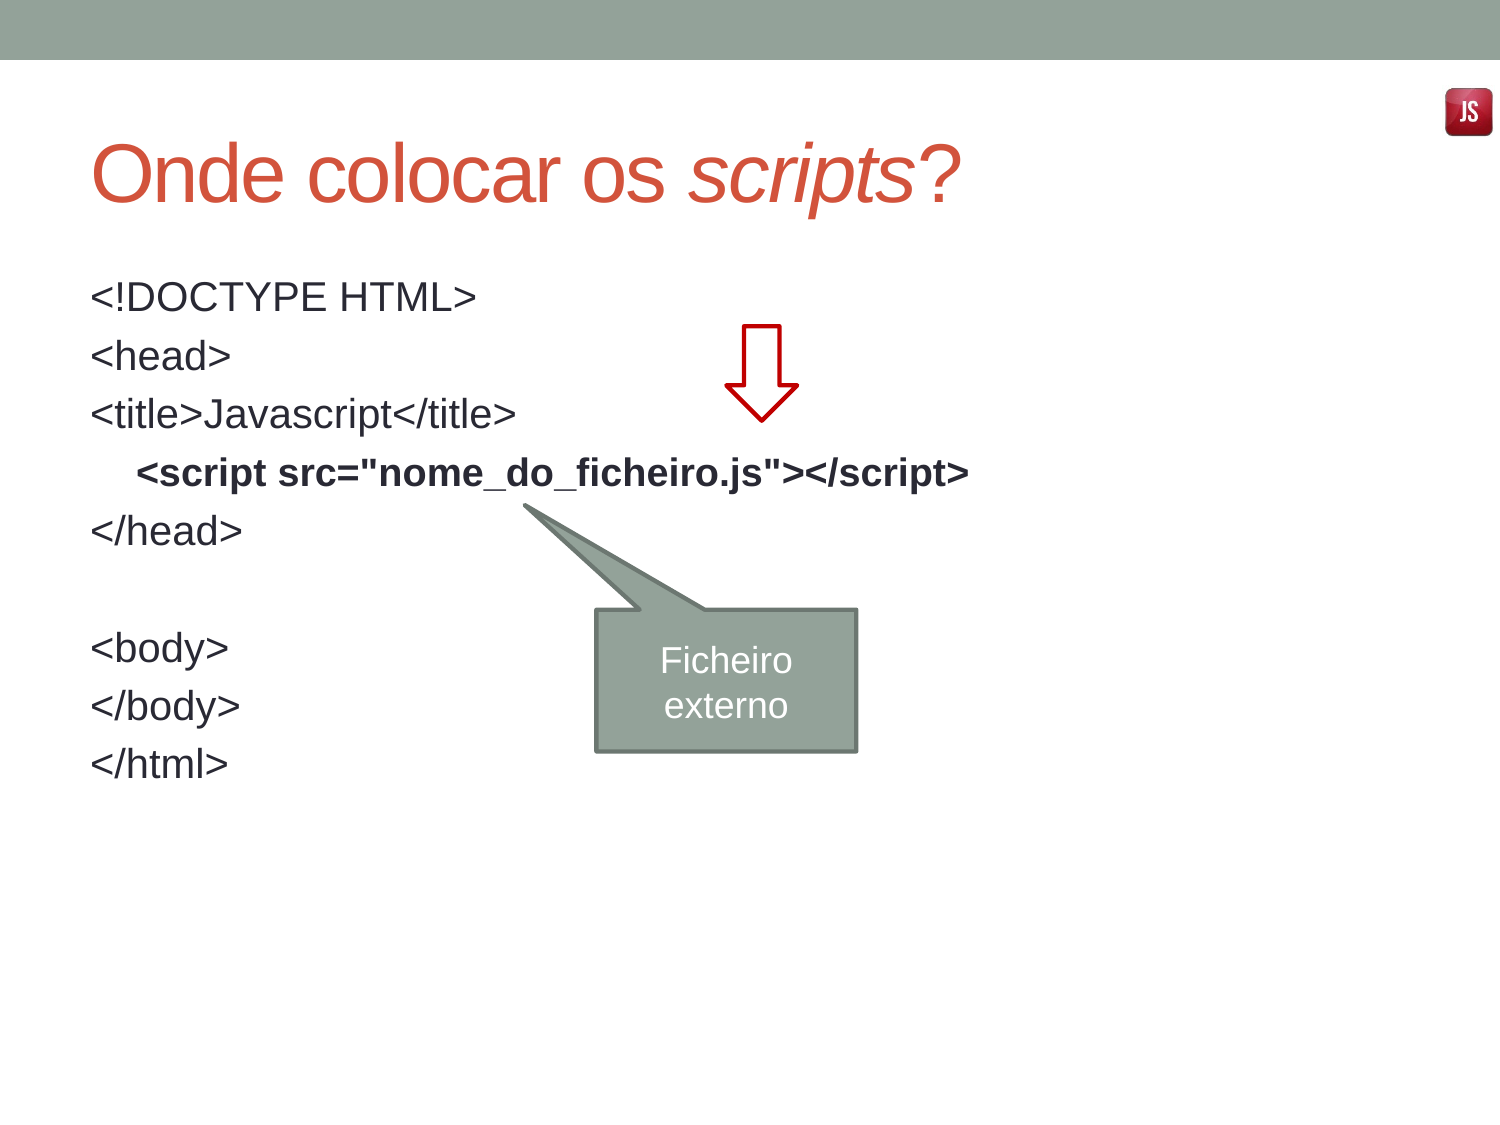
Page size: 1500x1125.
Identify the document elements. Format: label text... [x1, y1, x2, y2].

title Onde colocar os scripts? [75, 87, 1425, 250]
list <!DOCTYPE HTML> <head> <title>Javascript</title> <script src="nome_do_ficheiro.js"></script> </head> <body> </body> </html> [75, 262, 1425, 1063]
text_box Ficheiro externo [522, 503, 859, 754]
text_box [724, 324, 800, 423]
picture [1442, 85, 1495, 138]
